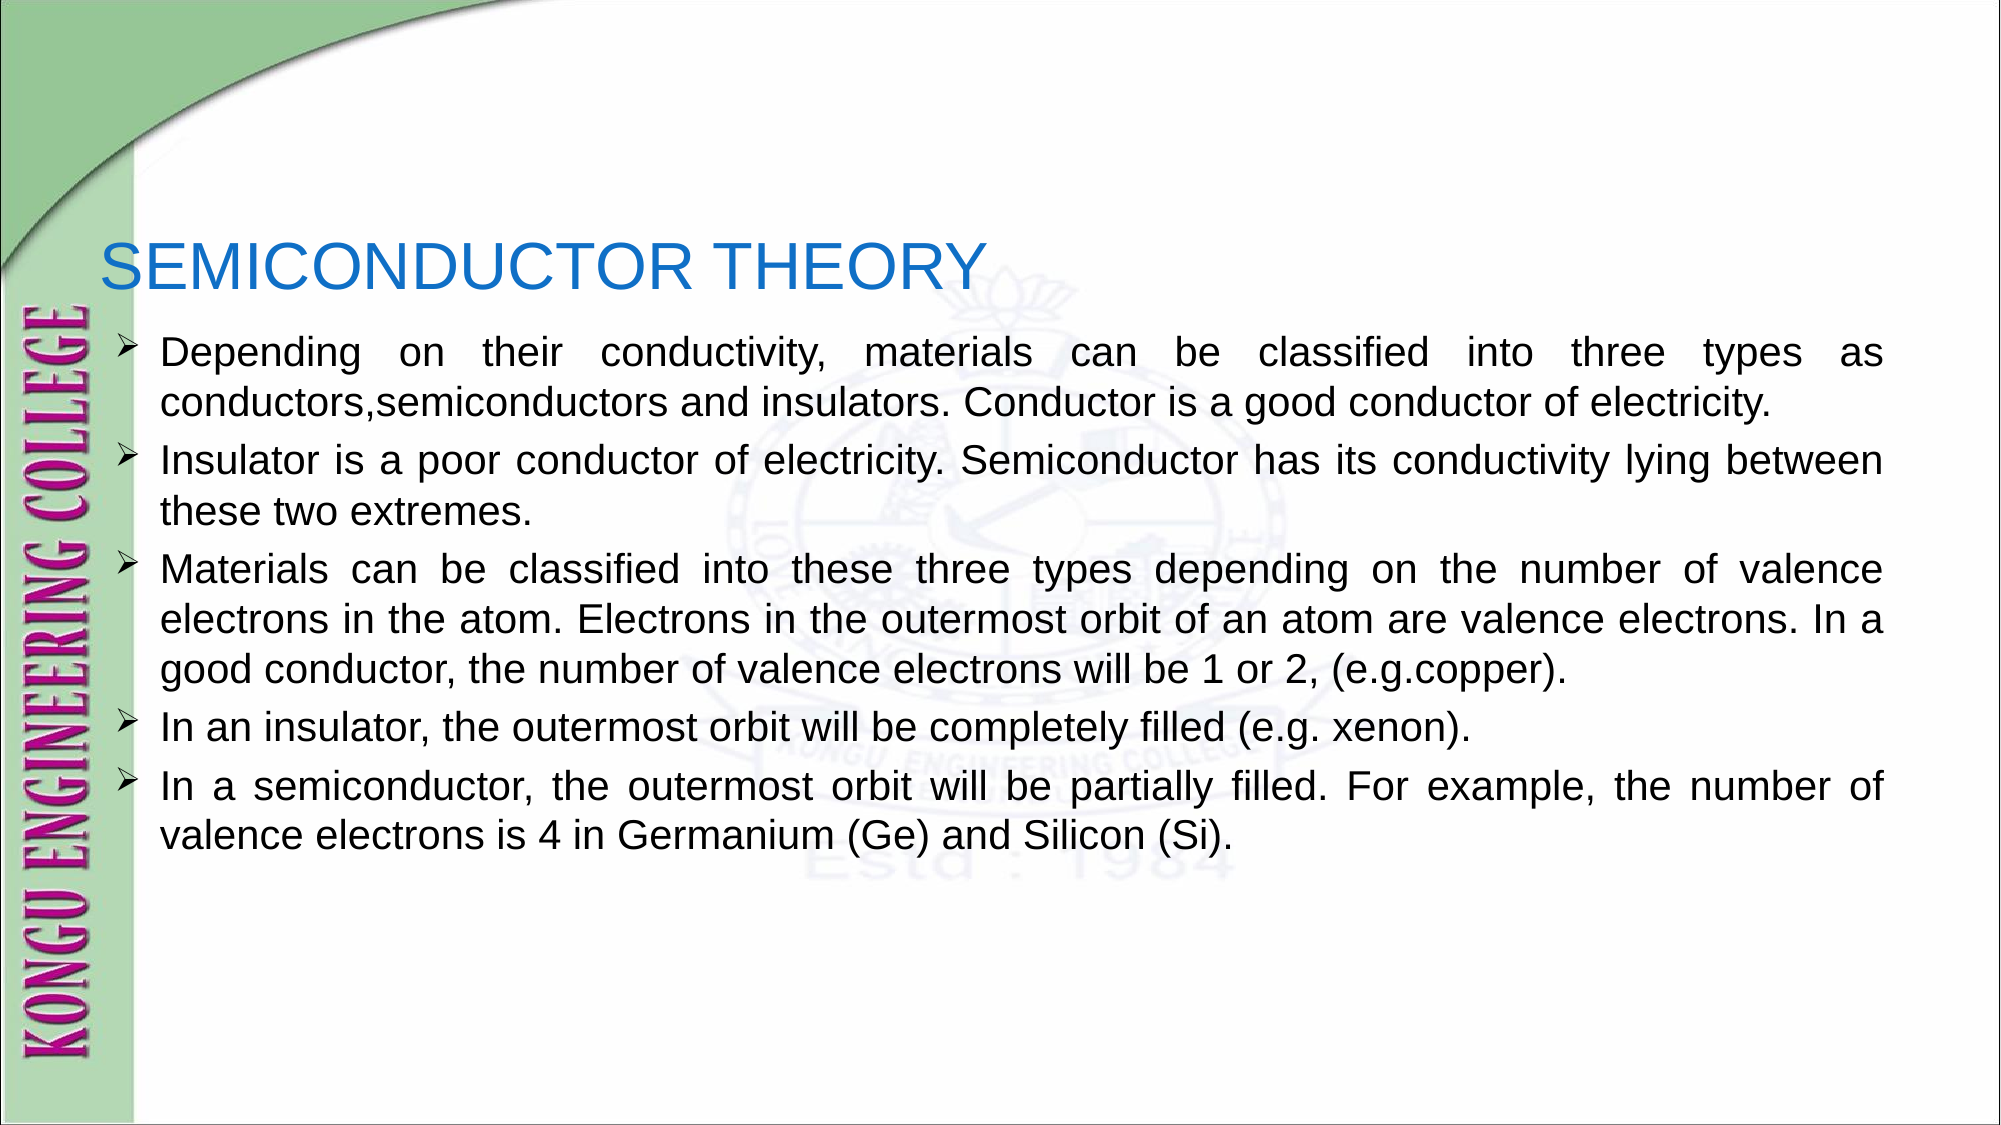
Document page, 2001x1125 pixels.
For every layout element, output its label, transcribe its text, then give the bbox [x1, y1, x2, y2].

picture [0, 0, 2001, 1125]
title SEMICONDUCTOR THEORY [99, 115, 1900, 304]
list Depending on their conductivity, materials can be classified into three types as conductors,semiconductors and insulators. Conductor is a good conductor of electricity. Insulator is a poor conductor of electricity. Semiconductor has its conductivity lying between these two extremes. Materials can be classified into these three types depending on the number of valence electrons in the atom. Electrons in the outermost orbit of an atom are valence electrons. In a good conductor, the number of valence electrons will be 1 or 2, (e.g.copper). In an insulator, the outermost orbit will be completely filled (e.g. xenon). In a semiconductor, the outermost orbit will be partially filled. For example, the number of valence electrons is 4 in Germanium (Ge) and Silicon (Si). [99, 317, 1900, 1038]
